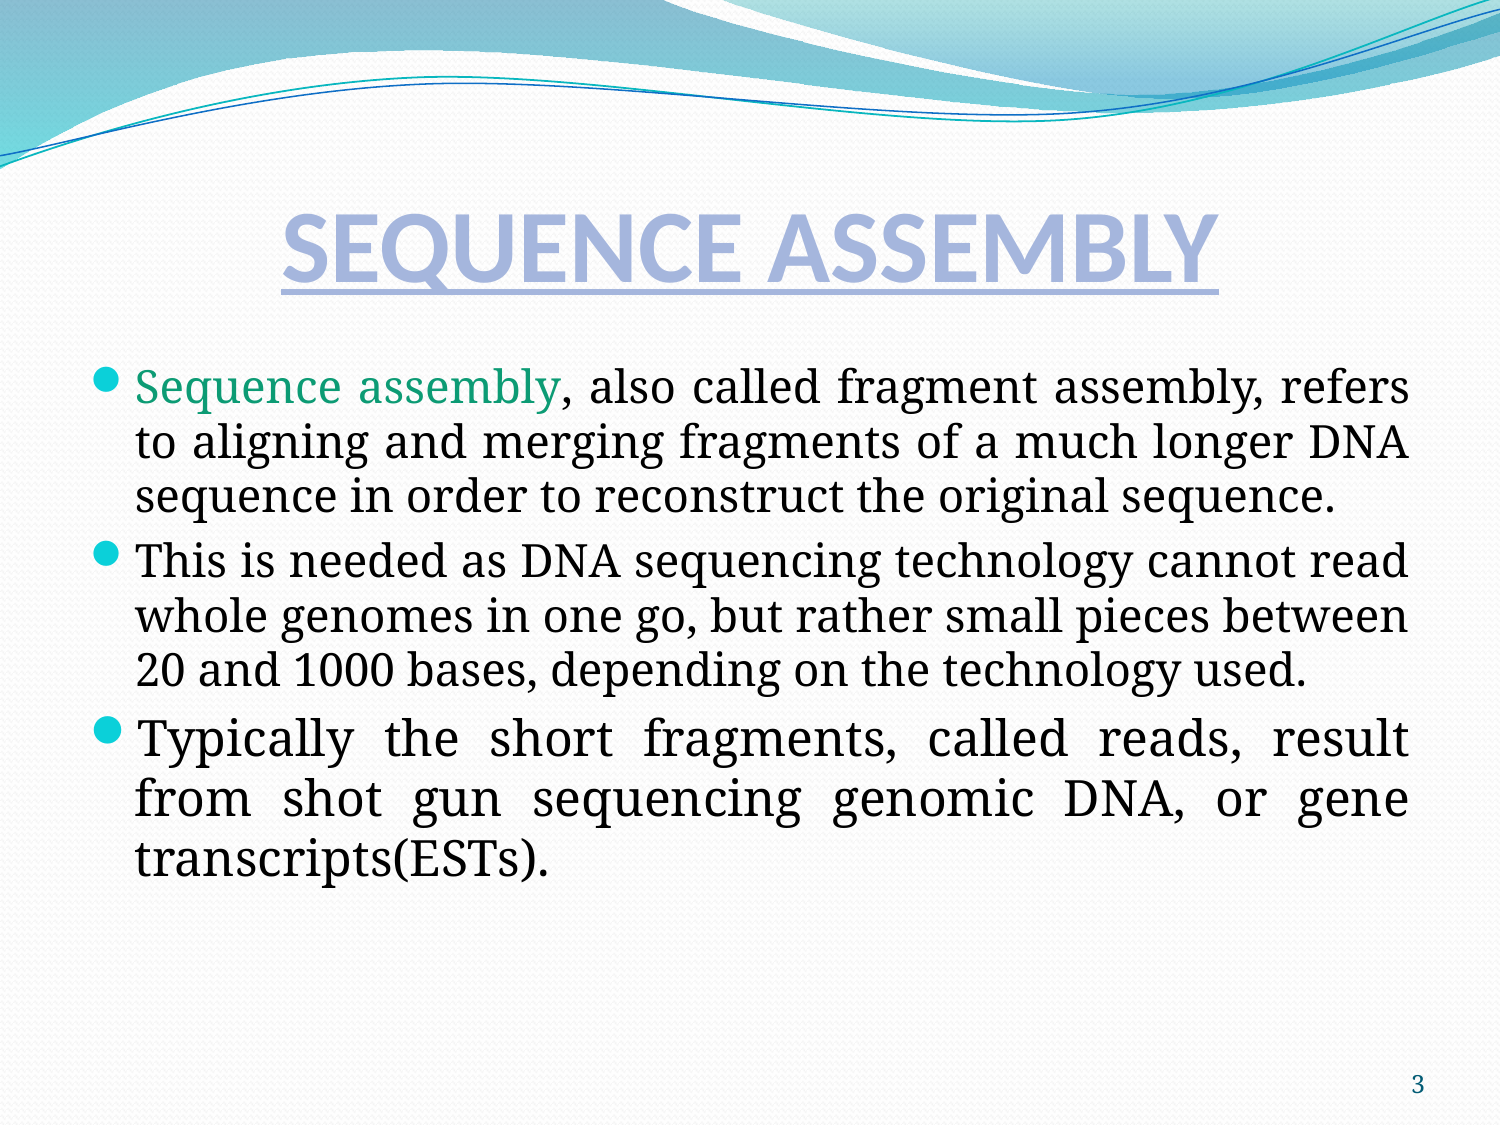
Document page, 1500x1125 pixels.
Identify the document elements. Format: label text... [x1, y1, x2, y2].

list Sequence assembly, also called fragment assembly, refers to aligning and merging fragments of a much longer DNA sequence in order to reconstruct the original sequence. This is needed as DNA sequencing technology cannot read whole genomes in one go, but rather small pieces between 20 and 1000 bases, depending on the technology used. Typically the short fragments, called reads, result from shot gun sequencing genomic DNA, or gene transcripts(ESTs). [75, 350, 1425, 1038]
title SEQUENCE ASSEMBLY [75, 162, 1425, 303]
slide_number 3 [1299, 1042, 1425, 1103]
